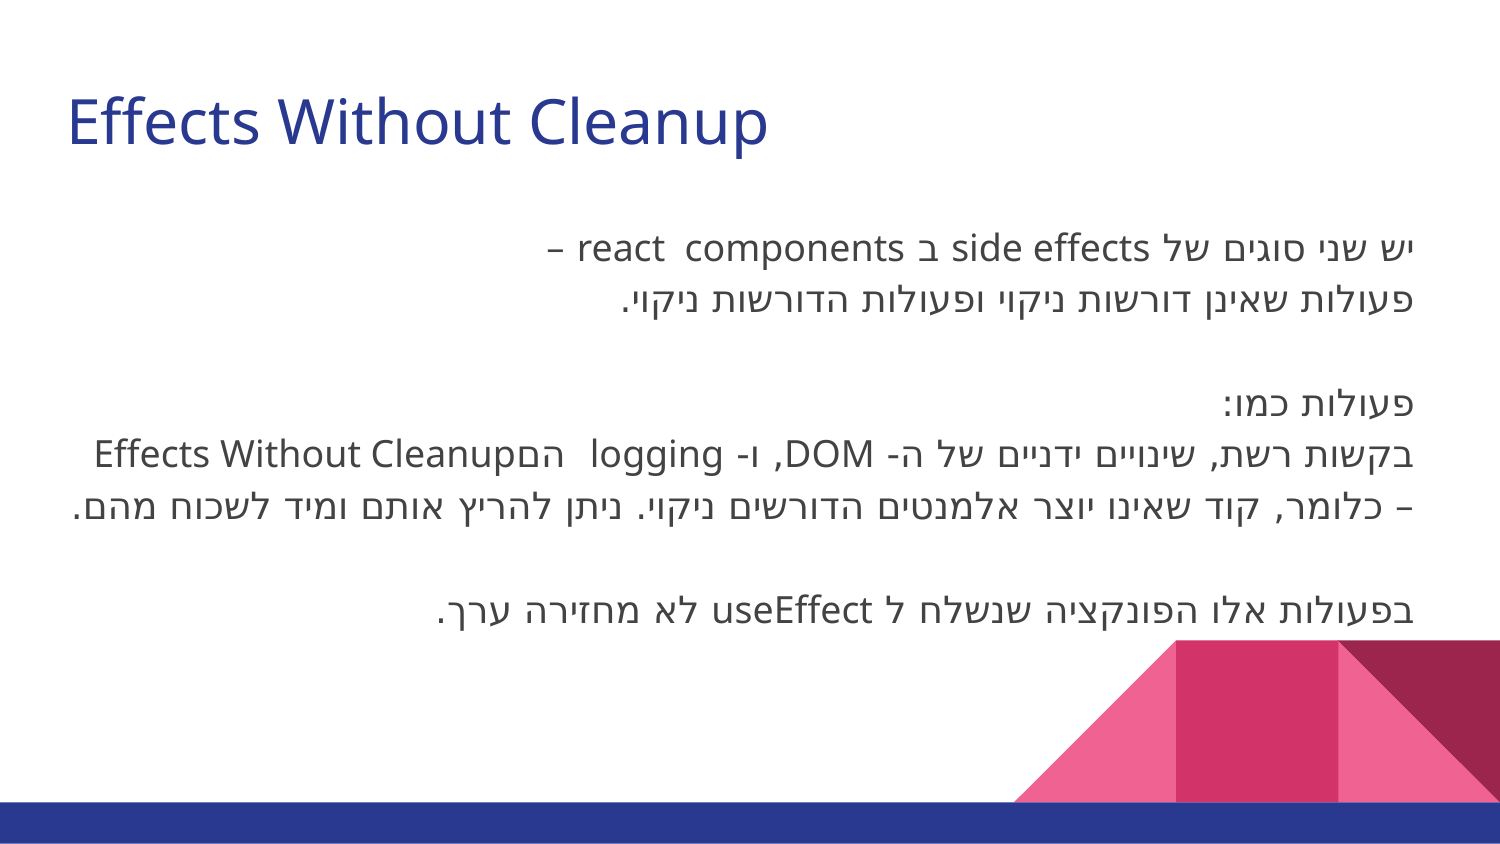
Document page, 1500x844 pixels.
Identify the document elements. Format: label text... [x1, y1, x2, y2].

list יש שני סוגים של side effects ב react components – פעולות שאינן דורשות ניקוי ופעולות הדורשות ניקוי. פעולות כמו: בקשות רשת, שינויים ידניים של ה- DOM, ו- logging הםEffects Without Cleanup – כלומר, קוד שאינו יוצר אלמנטים הדורשים ניקוי. ניתן להריץ אותם ומיד לשכוח מהם. בפעולות אלו הפונקציה שנשלח ל useEffect לא מחזירה ערך. [51, 201, 1449, 750]
title Effects Without Cleanup [51, 67, 1449, 167]
